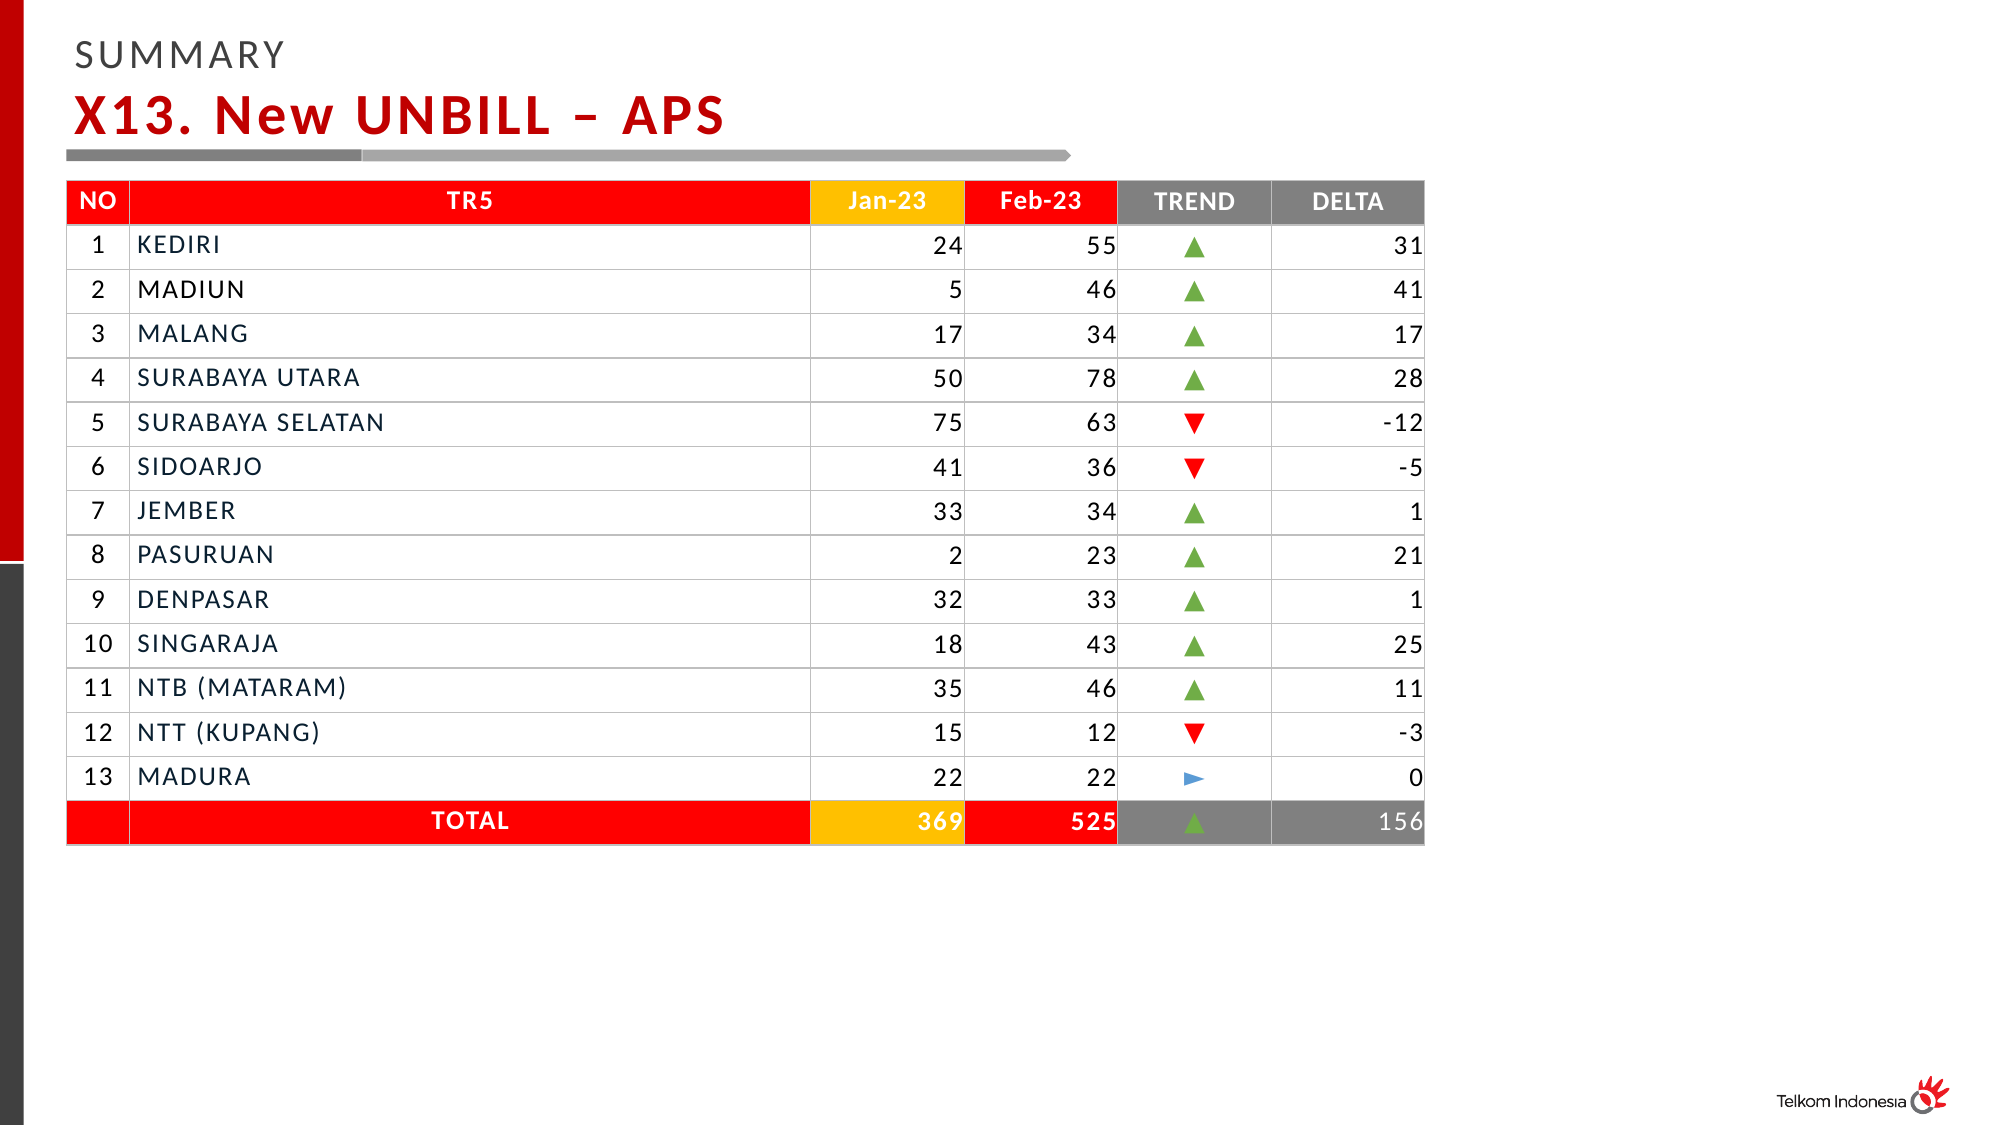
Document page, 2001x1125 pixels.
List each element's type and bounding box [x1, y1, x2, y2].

table_cell [130, 359, 810, 401]
table_cell [1118, 403, 1271, 446]
table_cell [811, 536, 964, 579]
table_cell [67, 403, 129, 446]
table_cell [1118, 536, 1271, 579]
table_cell [811, 491, 964, 534]
table_cell [965, 226, 1117, 269]
table_cell [965, 491, 1117, 534]
table_cell [1272, 580, 1424, 623]
table_cell [1272, 801, 1424, 844]
table_cell [965, 403, 1117, 446]
table_cell [67, 757, 129, 800]
table_cell [1272, 536, 1424, 579]
table_header [965, 181, 1117, 224]
table_header [1118, 181, 1271, 224]
table_cell [130, 624, 810, 667]
table_cell [1272, 757, 1424, 800]
table_cell [965, 757, 1117, 800]
table_cell [67, 359, 129, 401]
table_cell [67, 536, 129, 579]
table_cell [965, 713, 1117, 756]
table_cell [965, 447, 1117, 490]
table_cell [1272, 491, 1424, 534]
table_cell [1272, 447, 1424, 490]
table_cell [1272, 403, 1424, 446]
table_cell [965, 669, 1117, 712]
table_cell [67, 624, 129, 667]
table_cell [130, 403, 810, 446]
table_cell [1118, 270, 1271, 313]
table_cell [67, 226, 129, 269]
table_cell [67, 314, 129, 357]
table_cell [67, 270, 129, 313]
table_cell [811, 359, 964, 401]
table_cell [130, 669, 810, 712]
table_cell [130, 270, 810, 313]
table_cell [1118, 447, 1271, 490]
table_header [130, 181, 810, 224]
table_cell [1272, 270, 1424, 313]
table_cell [1118, 580, 1271, 623]
table_cell [1118, 314, 1271, 357]
table_header [67, 181, 129, 224]
table_cell [130, 491, 810, 534]
table_cell [67, 491, 129, 534]
table_cell [965, 580, 1117, 623]
table_cell [965, 801, 1117, 844]
table_cell [1118, 713, 1271, 756]
table_cell [1118, 669, 1271, 712]
table_cell [965, 359, 1117, 401]
table_cell [811, 669, 964, 712]
table_header [811, 181, 964, 224]
table_cell [1272, 713, 1424, 756]
table_cell [811, 447, 964, 490]
table_cell [130, 447, 810, 490]
table_cell [1118, 801, 1271, 844]
table_cell [811, 624, 964, 667]
table_cell [811, 403, 964, 446]
table_cell [67, 669, 129, 712]
table_cell [130, 226, 810, 269]
table_cell [1272, 624, 1424, 667]
table_cell [1118, 624, 1271, 667]
table_cell [811, 314, 964, 357]
table_cell [965, 536, 1117, 579]
table_cell [811, 713, 964, 756]
picture [1773, 1072, 1952, 1118]
table_cell [130, 801, 810, 844]
table_cell [1118, 226, 1271, 269]
table_cell [130, 536, 810, 579]
table_cell [811, 801, 964, 844]
table_cell [811, 226, 964, 269]
table_cell [1118, 359, 1271, 401]
table_cell [130, 314, 810, 357]
table_cell [1272, 226, 1424, 269]
table_cell [130, 580, 810, 623]
table_cell [811, 270, 964, 313]
table_cell [1272, 314, 1424, 357]
table_cell [130, 757, 810, 800]
table_cell [130, 713, 810, 756]
table_cell [1118, 491, 1271, 534]
text_box [59, 19, 1071, 162]
table_cell [67, 447, 129, 490]
table_cell [1118, 757, 1271, 800]
table_cell [965, 624, 1117, 667]
table_cell [811, 580, 964, 623]
table_cell [1272, 669, 1424, 712]
table_cell [1272, 359, 1424, 401]
table_cell [67, 713, 129, 756]
table_header [1272, 181, 1424, 224]
table_cell [965, 314, 1117, 357]
table_cell [67, 580, 129, 623]
table_cell [965, 270, 1117, 313]
table_cell [811, 757, 964, 800]
table_cell [67, 801, 129, 844]
